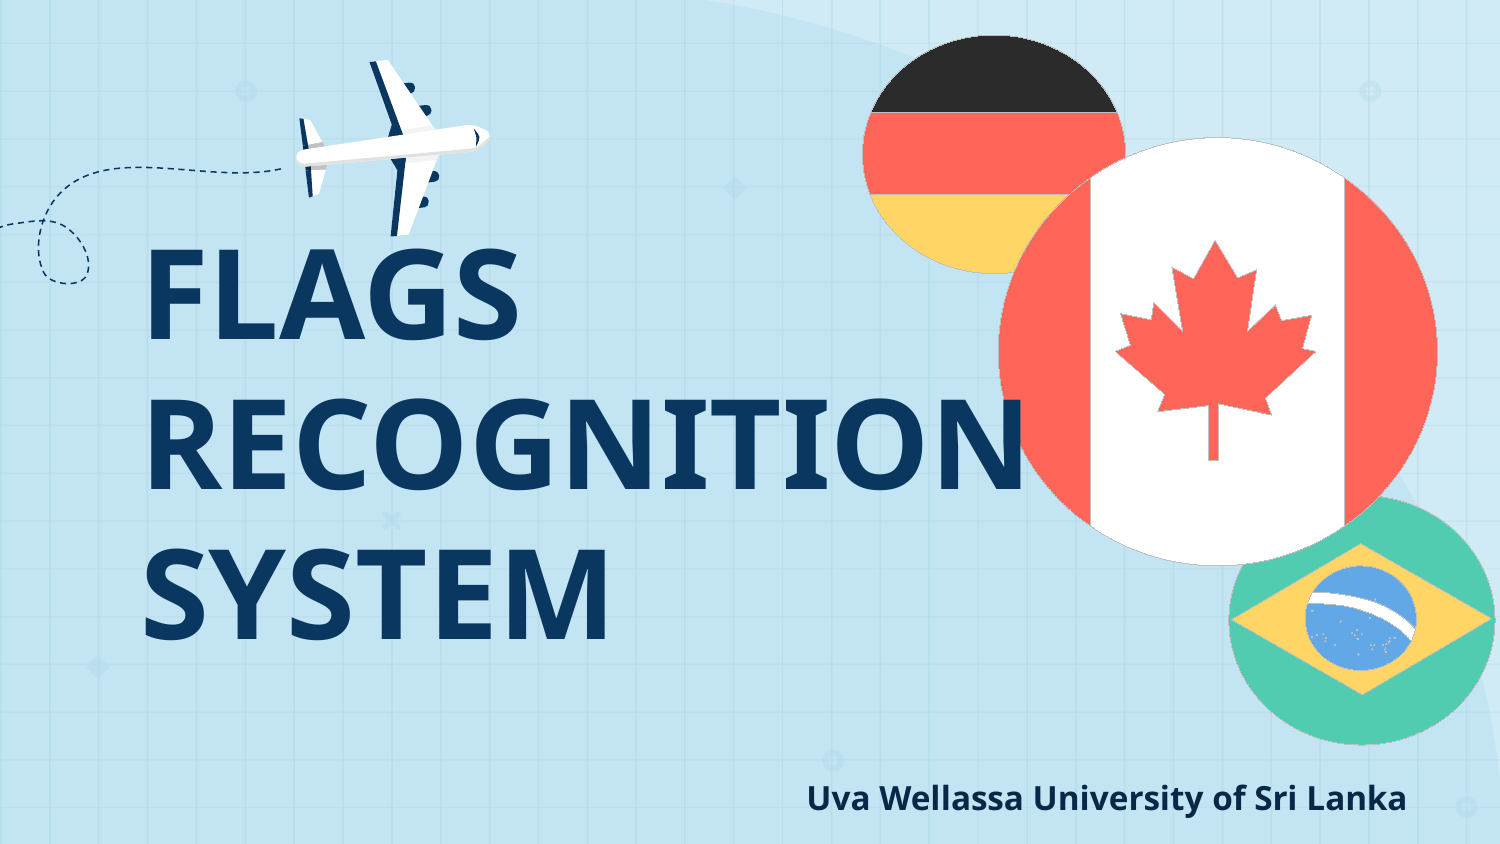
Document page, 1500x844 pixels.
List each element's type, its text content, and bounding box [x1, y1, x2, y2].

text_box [862, 34, 1126, 274]
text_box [997, 137, 1438, 567]
text_box Uva Wellassa University of Sri Lanka [791, 770, 1500, 825]
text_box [297, 67, 461, 231]
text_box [1228, 495, 1496, 746]
title FLAGS RECOGNITION SYSTEM [125, 271, 1105, 609]
text_box [0, 167, 284, 284]
